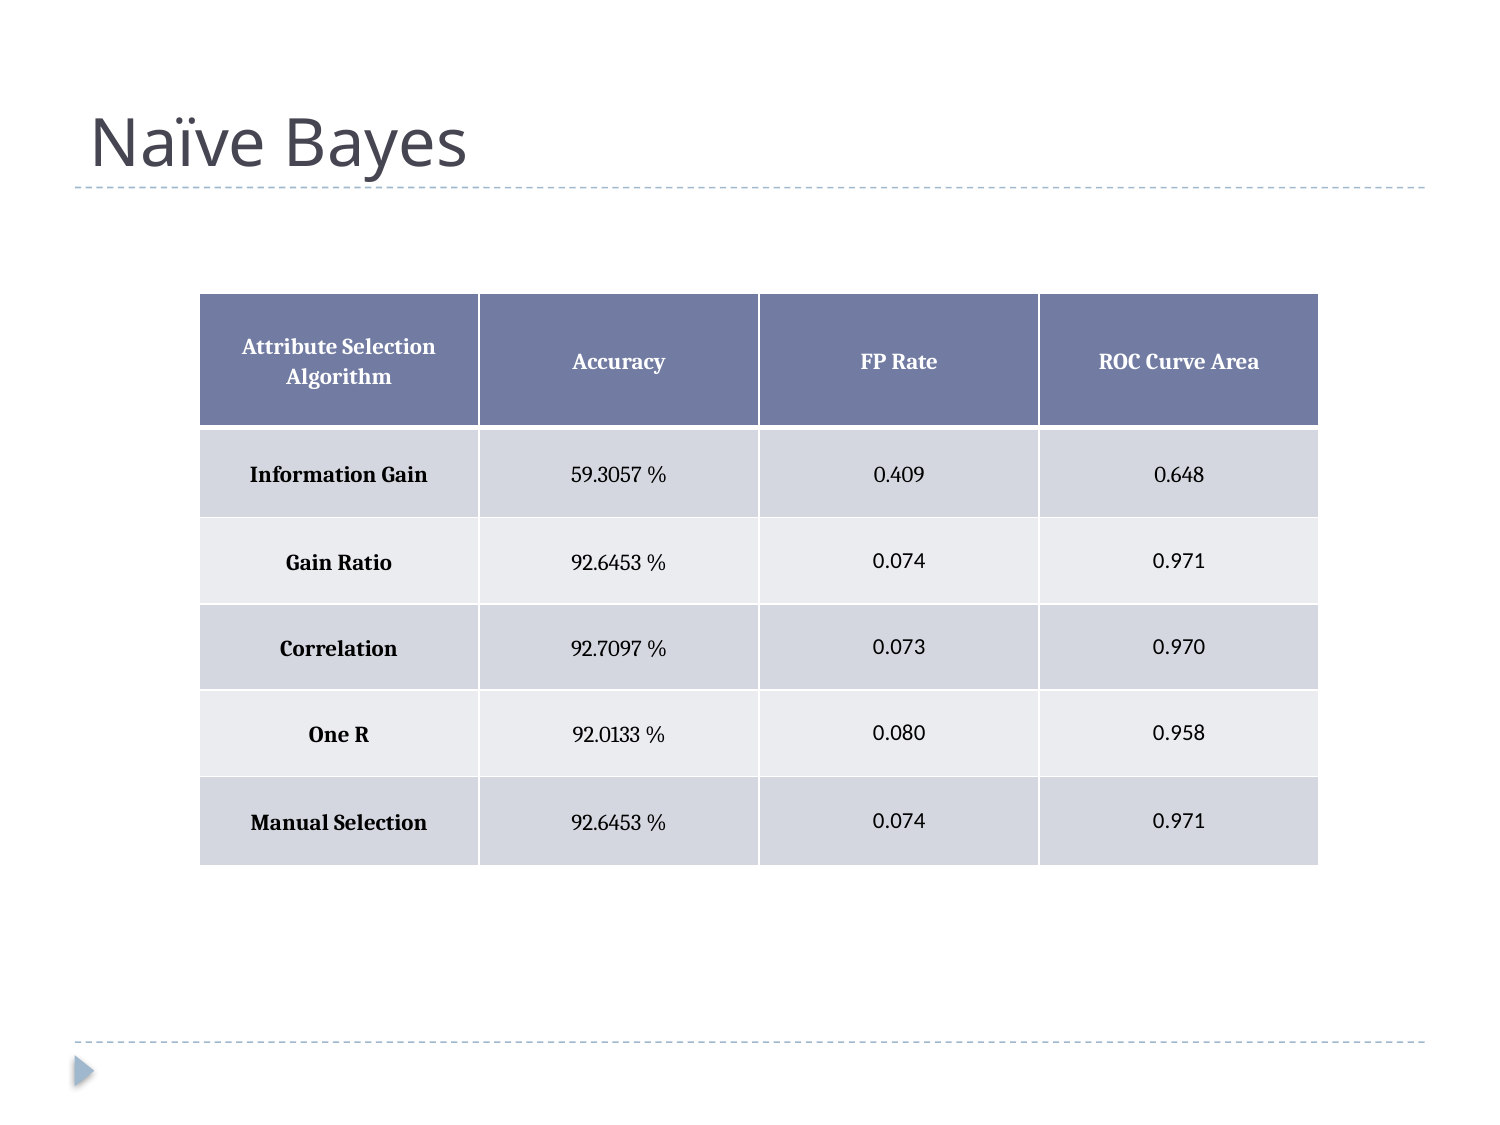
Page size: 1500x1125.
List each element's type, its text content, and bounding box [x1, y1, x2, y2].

table_header FP Rate [760, 294, 1038, 425]
table_cell 0.073 [760, 605, 1038, 689]
table_header ROC Curve Area [1040, 294, 1318, 425]
table_header Accuracy [480, 294, 758, 425]
table_cell 92.7097 % [480, 605, 758, 689]
table_cell 0.648 [1040, 430, 1318, 517]
table_cell 92.6453 % [480, 518, 758, 603]
table_cell 0.971 [1040, 777, 1318, 865]
table_cell 0.074 [760, 777, 1038, 865]
table_cell 0.971 [1040, 518, 1318, 603]
table_cell 0.970 [1040, 605, 1318, 689]
table_cell 92.0133 % [480, 691, 758, 776]
table_cell 0.958 [1040, 691, 1318, 776]
table_cell Information Gain [200, 430, 478, 517]
table_cell 0.080 [760, 691, 1038, 776]
table_cell 59.3057 % [480, 430, 758, 517]
table_cell Gain Ratio [200, 518, 478, 603]
table_cell 0.074 [760, 518, 1038, 603]
table_cell One R [200, 691, 478, 776]
table_cell Correlation [200, 605, 478, 689]
table_header Attribute Selection Algorithm [200, 294, 478, 425]
table_cell Manual Selection [200, 777, 478, 865]
table_cell 92.6453 % [480, 777, 758, 865]
table_cell 0.409 [760, 430, 1038, 517]
title Naïve Bayes [75, 24, 1425, 188]
